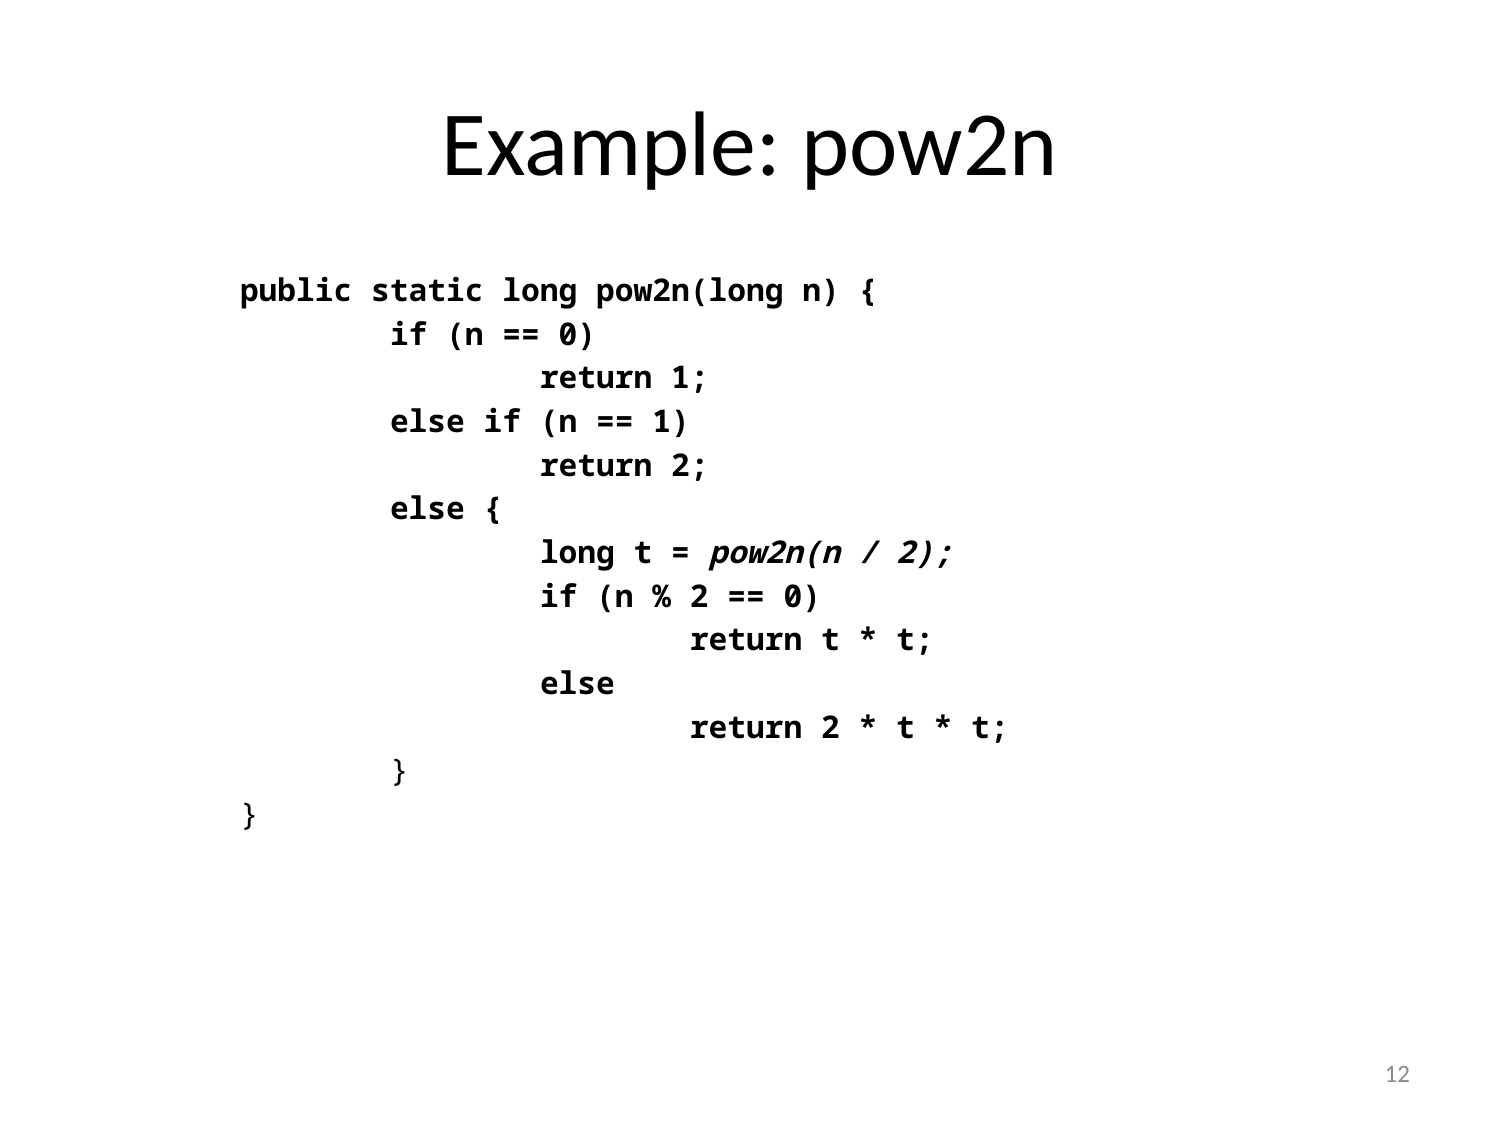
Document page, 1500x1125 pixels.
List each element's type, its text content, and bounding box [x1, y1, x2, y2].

slide_number 12 [1074, 1042, 1425, 1103]
title Example: pow2n [75, 45, 1425, 233]
list public static long pow2n(long n) { if (n == 0) return 1; else if (n == 1) return 2; else { long t = pow2n(n / 2); if (n % 2 == 0) return t * t; else return 2 * t * t; } } [75, 262, 1425, 1005]
